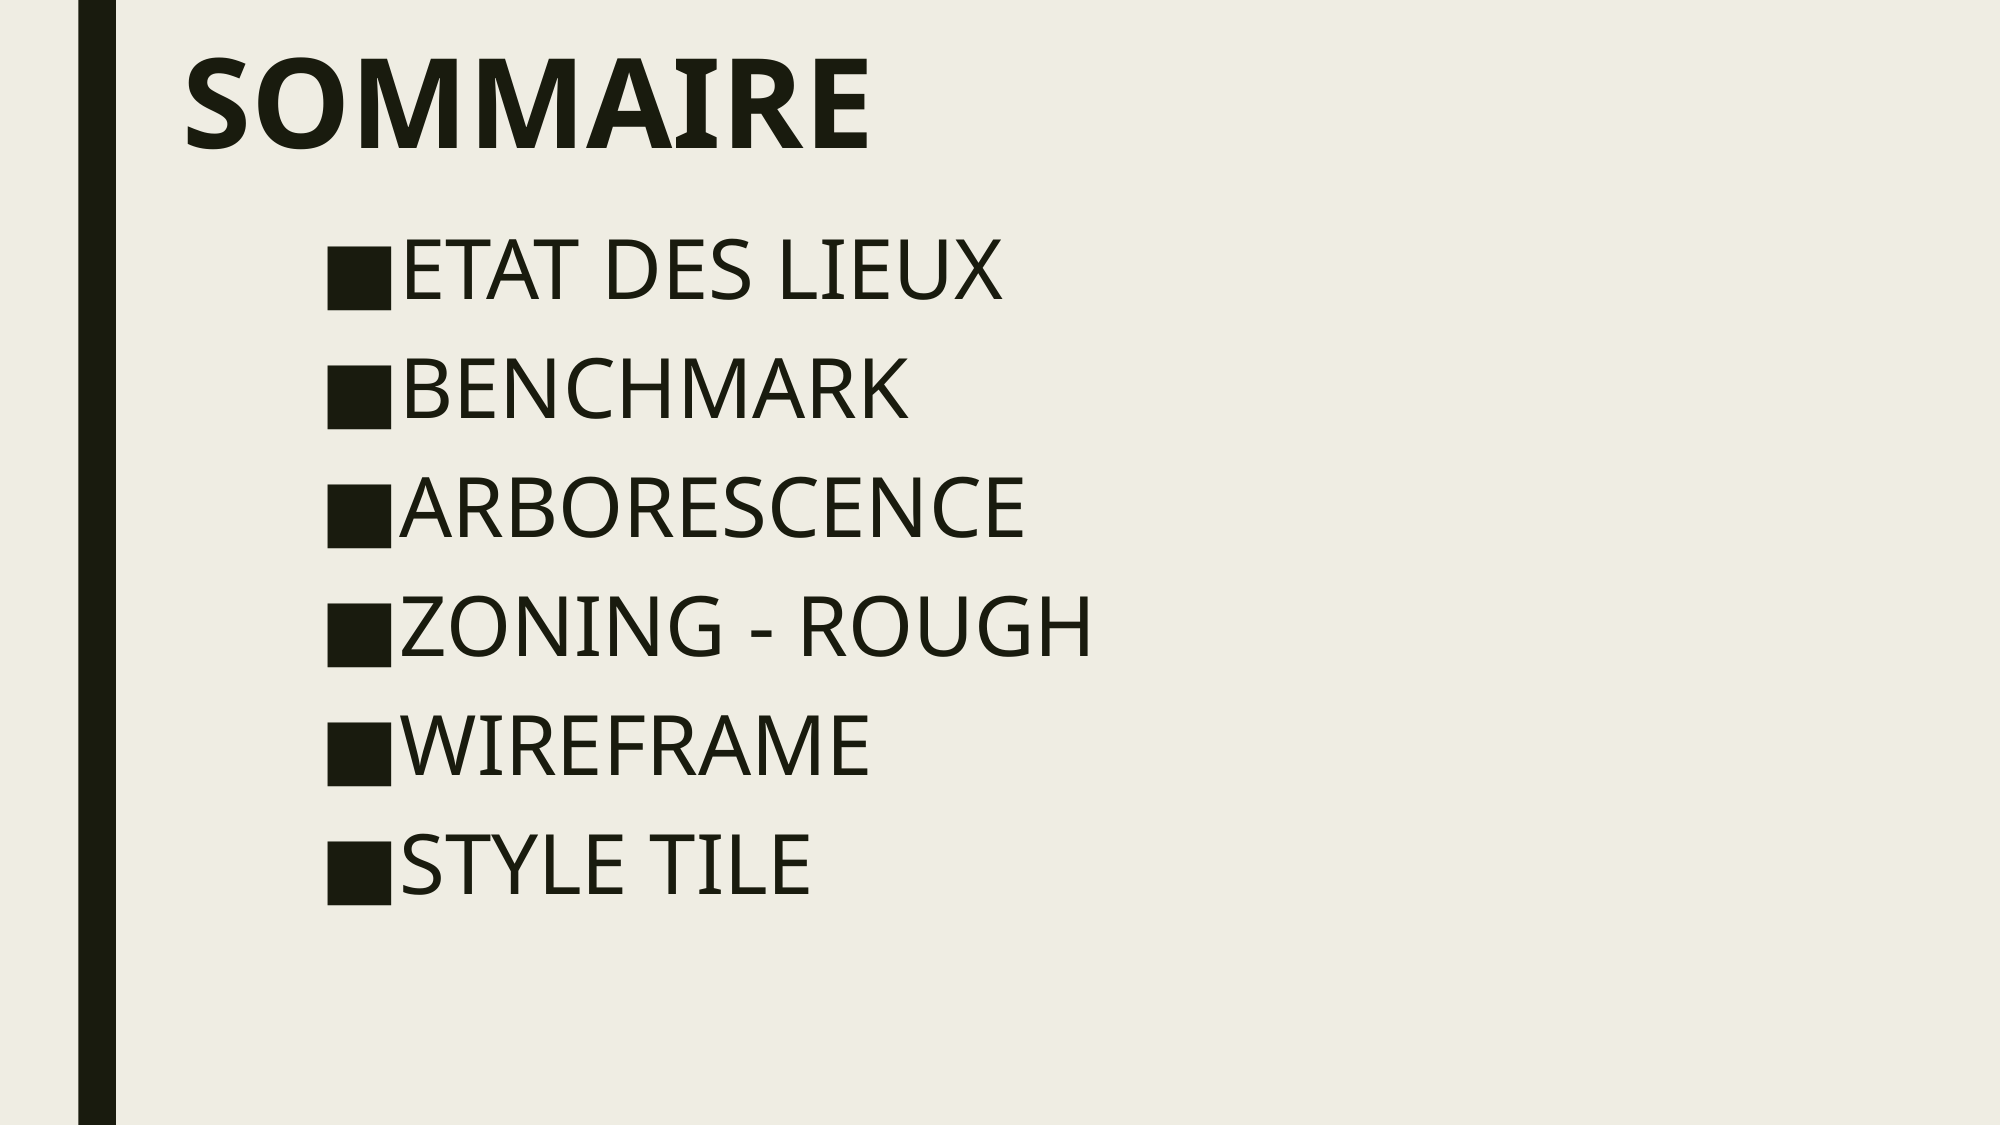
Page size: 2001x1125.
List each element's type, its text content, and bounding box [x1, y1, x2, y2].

list ETAT DES LIEUX BENCHMARK ARBORESCENCE ZONING - ROUGH WIREFRAME STYLE TILE [305, 216, 1881, 1125]
title SOMMAIRE [167, 34, 1743, 278]
